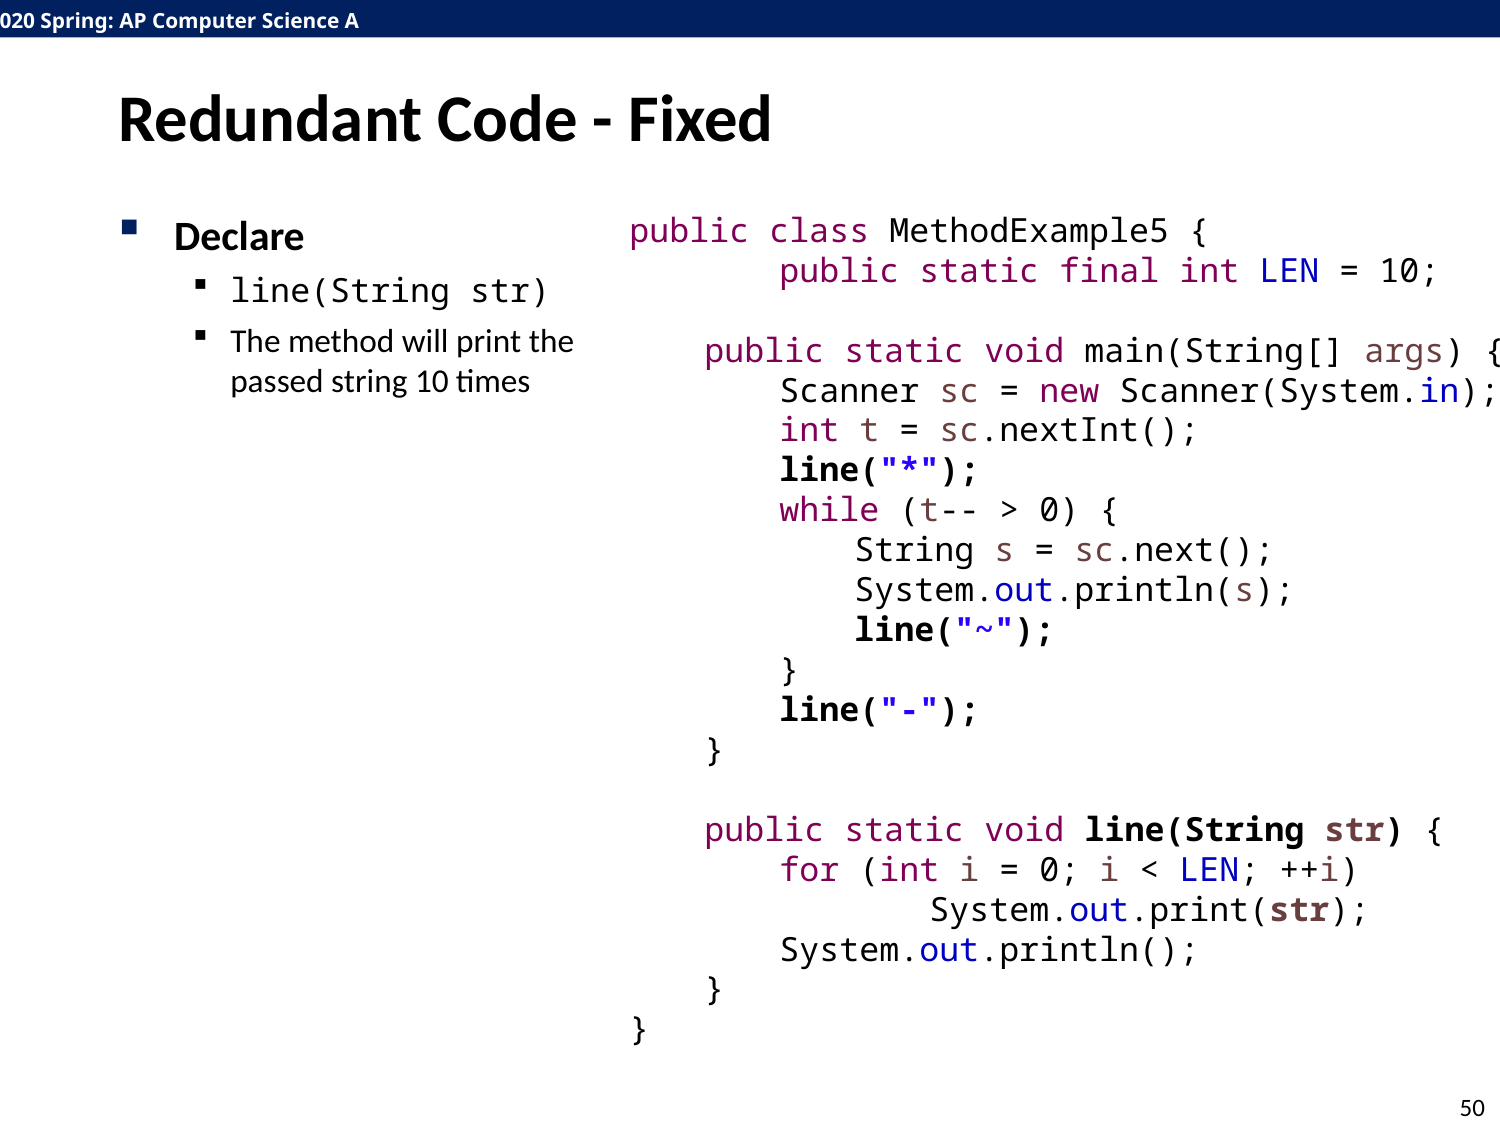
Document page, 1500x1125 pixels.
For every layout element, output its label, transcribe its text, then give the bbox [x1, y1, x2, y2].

text_box public class MethodExample5 { public static final int LEN = 10; public static void main(String[] args) { Scanner sc = new Scanner(System.in); int t = sc.nextInt(); line("*"); while (t-- > 0) { String s = sc.next(); System.out.println(s); line("~"); } line("-"); } public static void line(String str) { for (int i = 0; i < LEN; ++i) System.out.print(str); System.out.println(); } } [614, 201, 1500, 1055]
title Redundant Code - Fixed [103, 59, 1397, 170]
list Declare line(String str) The method will print the passed string 10 times [103, 191, 615, 1066]
slide_number 50 [1405, 1087, 1500, 1125]
